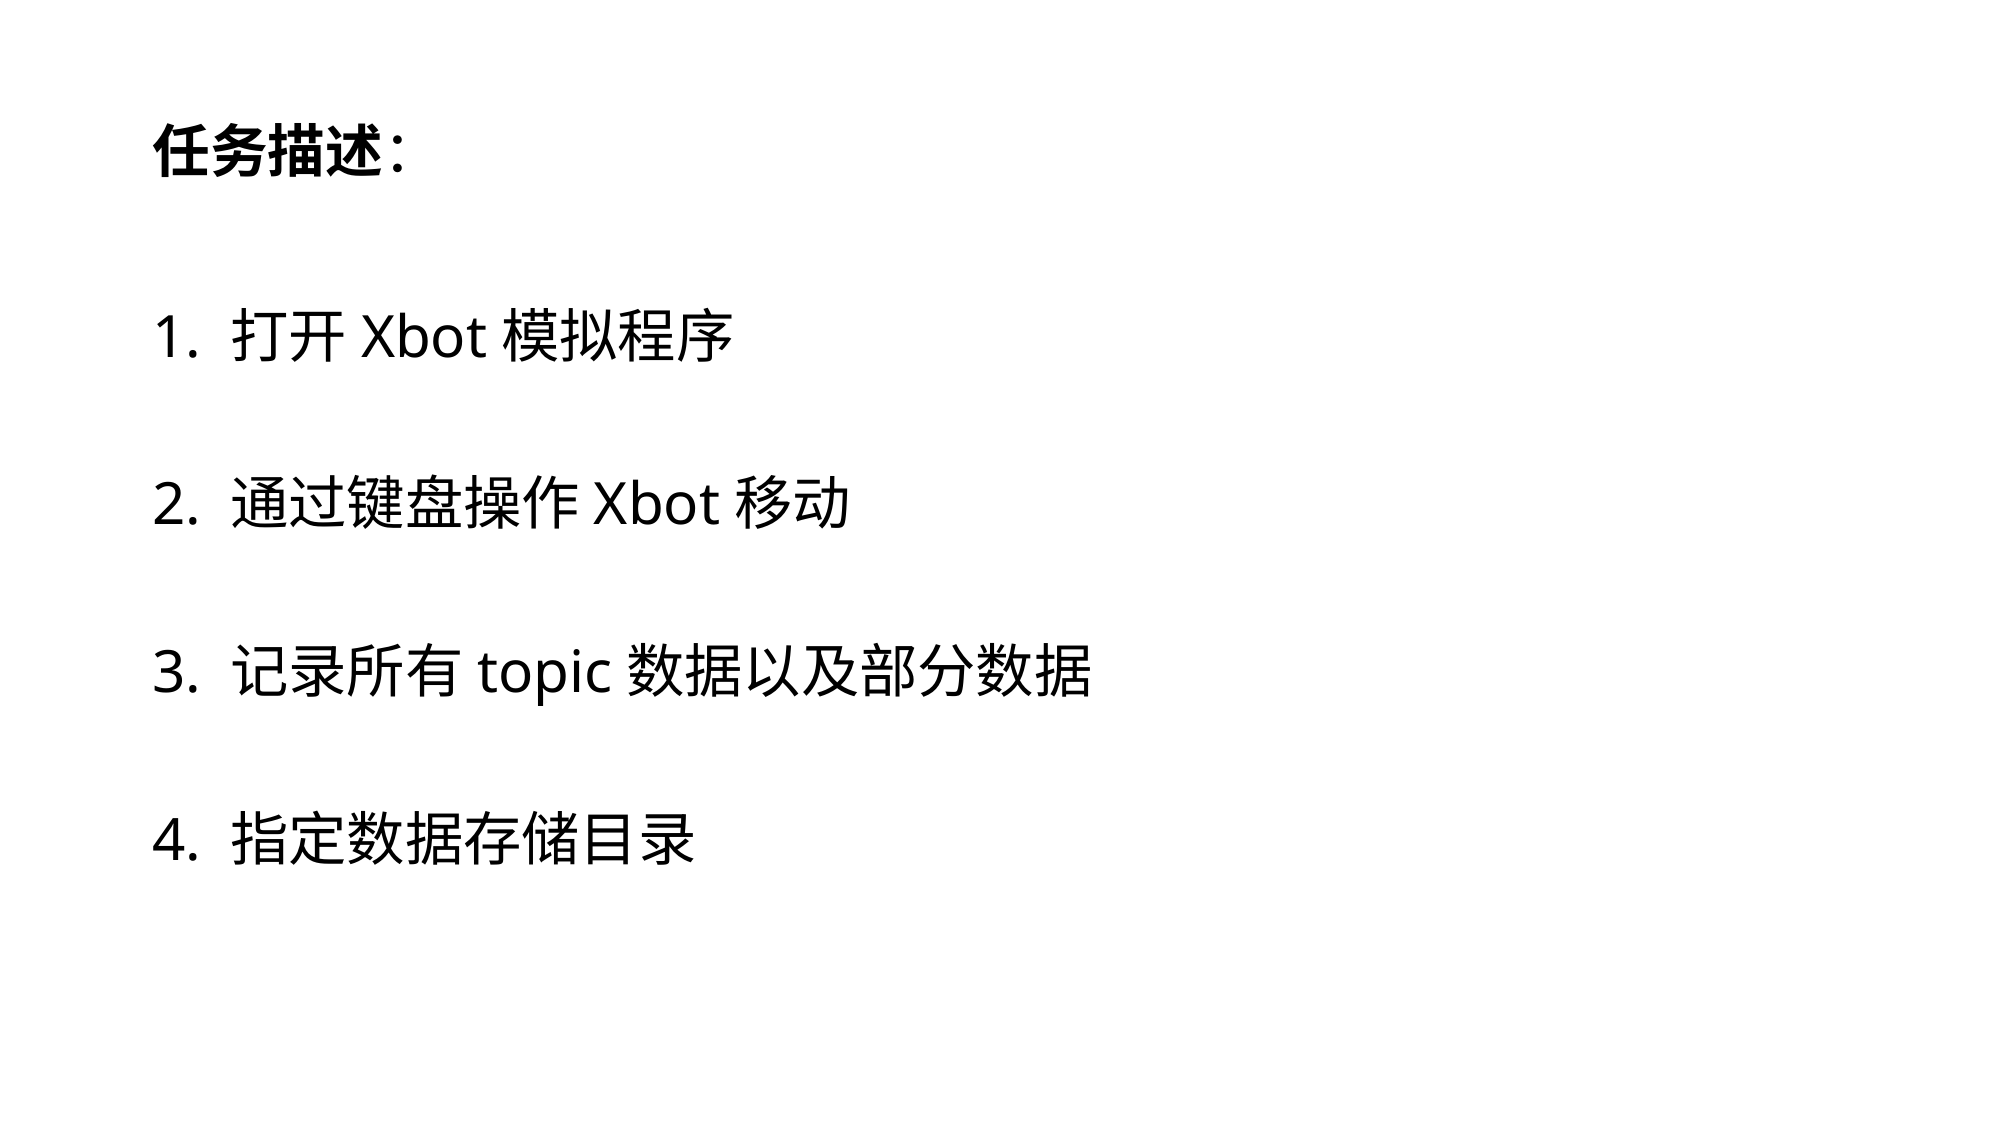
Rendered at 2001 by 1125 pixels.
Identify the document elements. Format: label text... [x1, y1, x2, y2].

title 任务描述： [137, 59, 1863, 278]
list 1. 打开Xbot模拟程序 2. 通过键盘操作Xbot移动 3. 记录所有topic数据以及部分数据 4. 指定数据存储目录 [137, 299, 1863, 1014]
